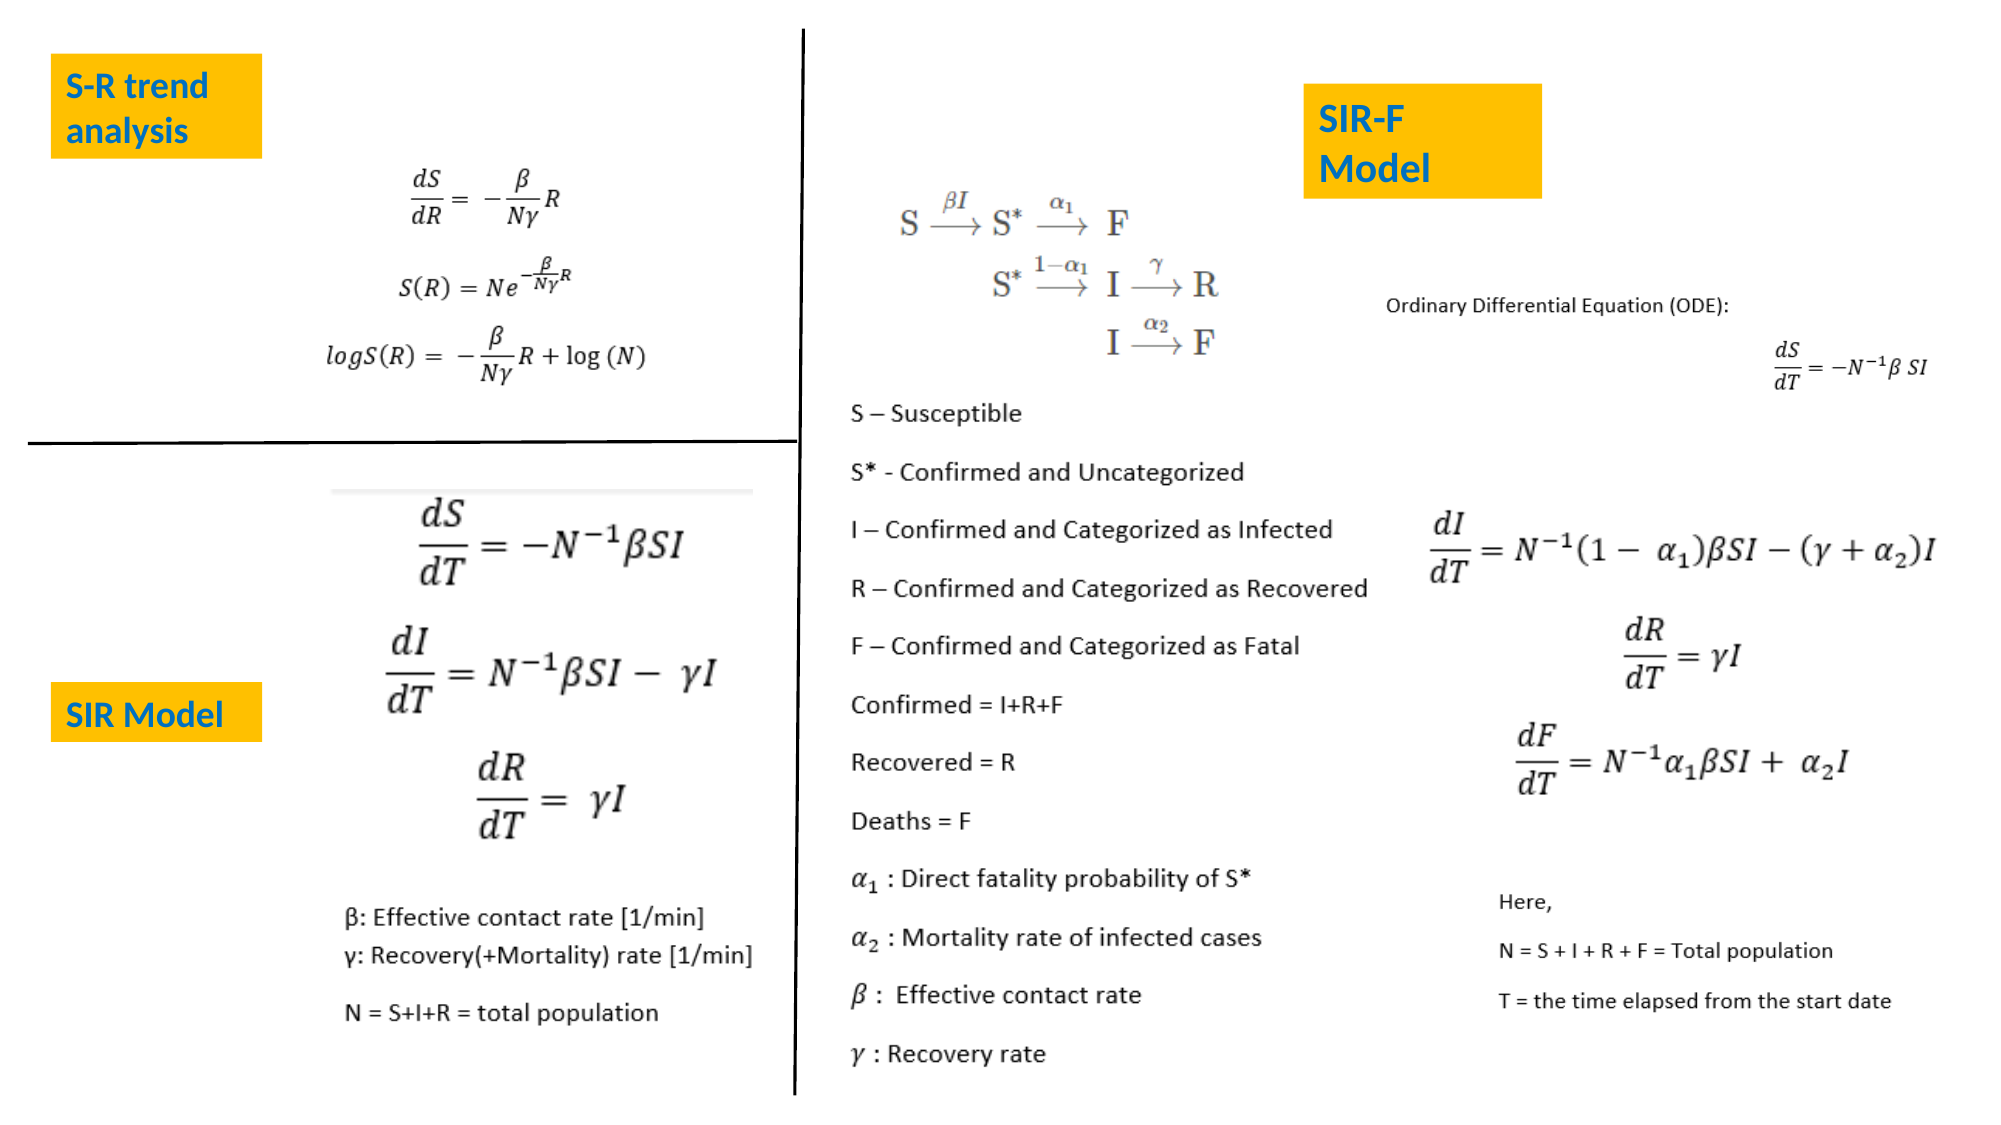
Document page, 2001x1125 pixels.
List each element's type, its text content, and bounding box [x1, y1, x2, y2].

text_box S-R trend analysis [50, 53, 263, 159]
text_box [794, 28, 804, 1096]
picture [334, 891, 785, 1050]
text_box SIR Model [50, 682, 263, 742]
picture [322, 489, 753, 864]
picture [268, 149, 719, 428]
picture [831, 168, 1990, 1095]
text_box SIR-F Model [1303, 83, 1543, 199]
